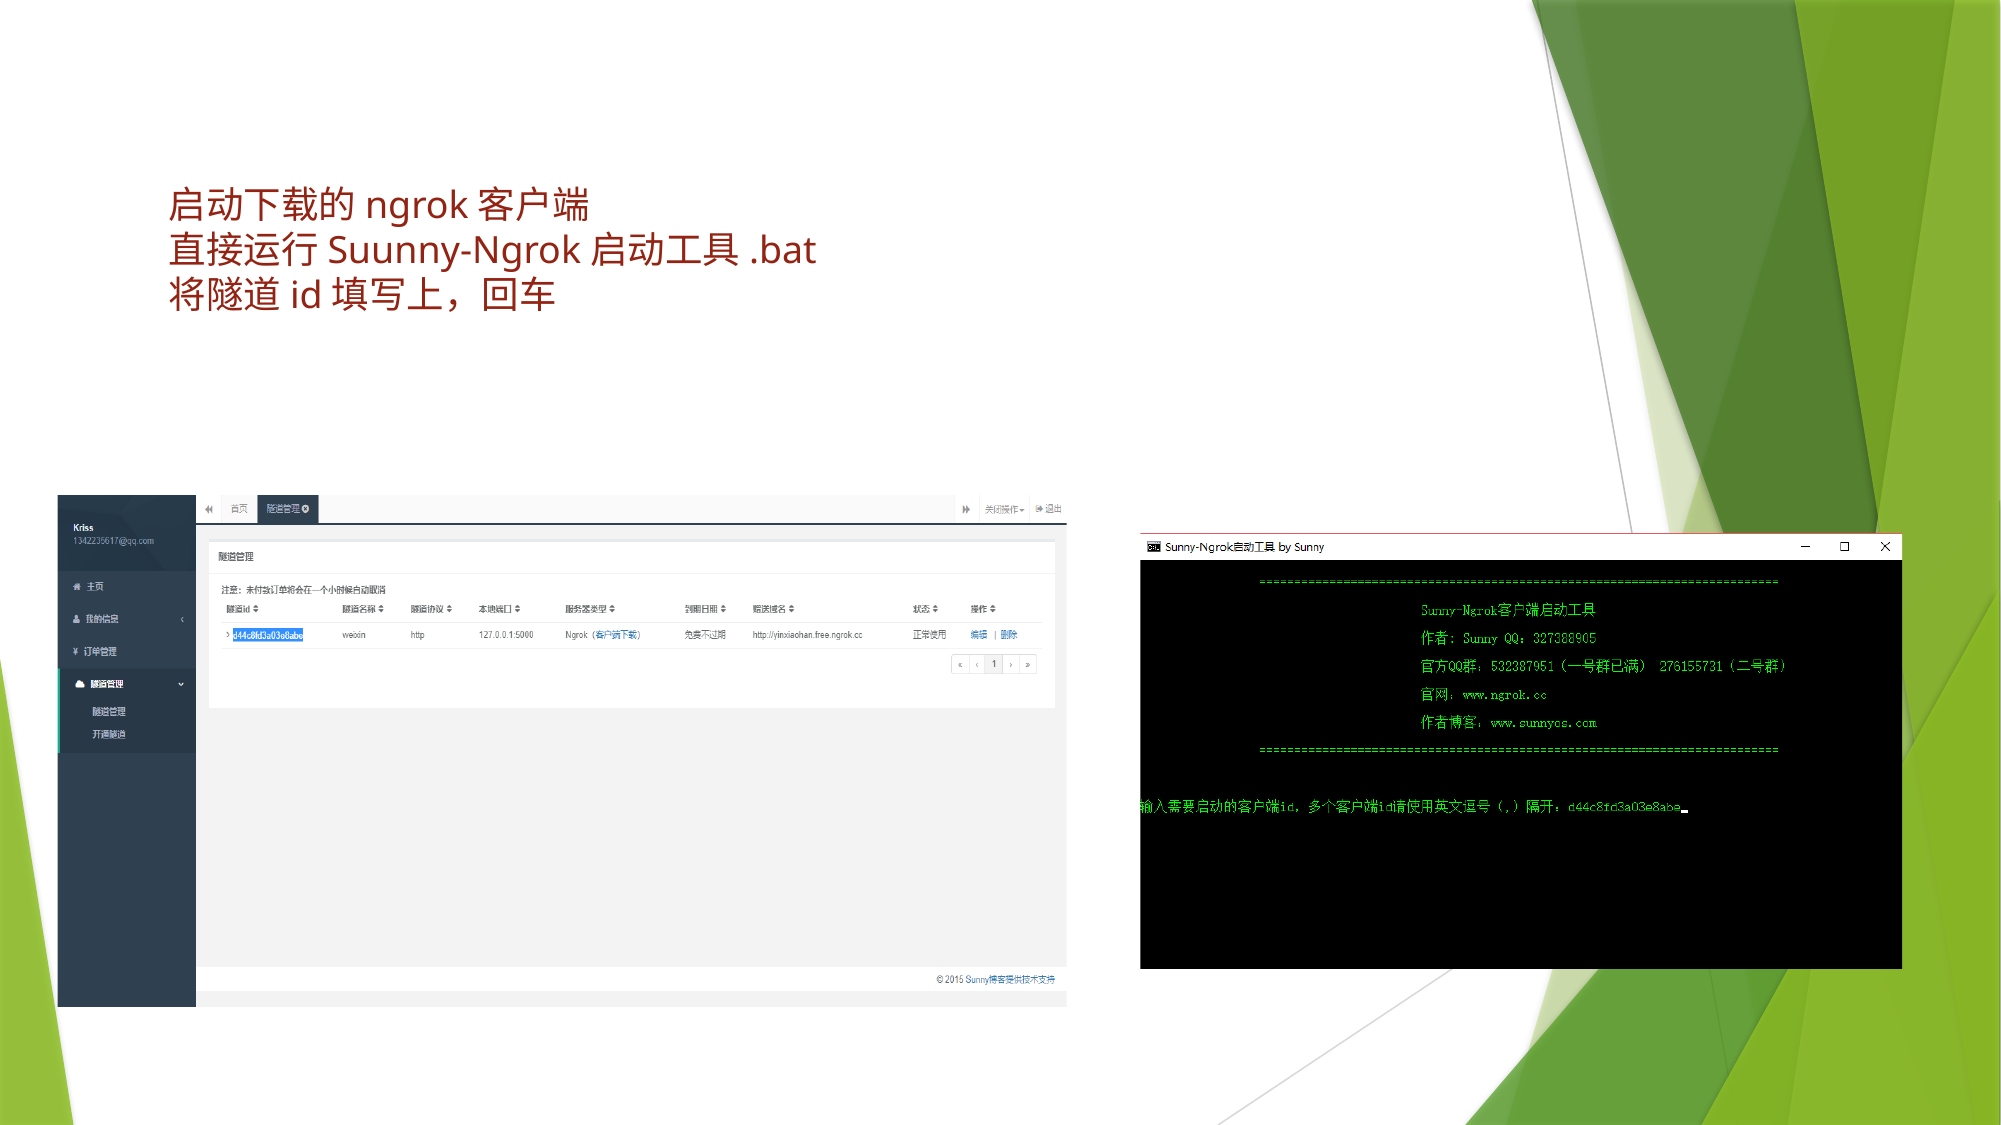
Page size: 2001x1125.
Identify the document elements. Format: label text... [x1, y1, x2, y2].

picture [1139, 533, 1903, 970]
text_box 启动下载的ngrok客户端 直接运行Suunny-Ngrok启动工具.bat 将隧道id填写上，回车 [153, 173, 1154, 324]
picture [57, 495, 1068, 1008]
